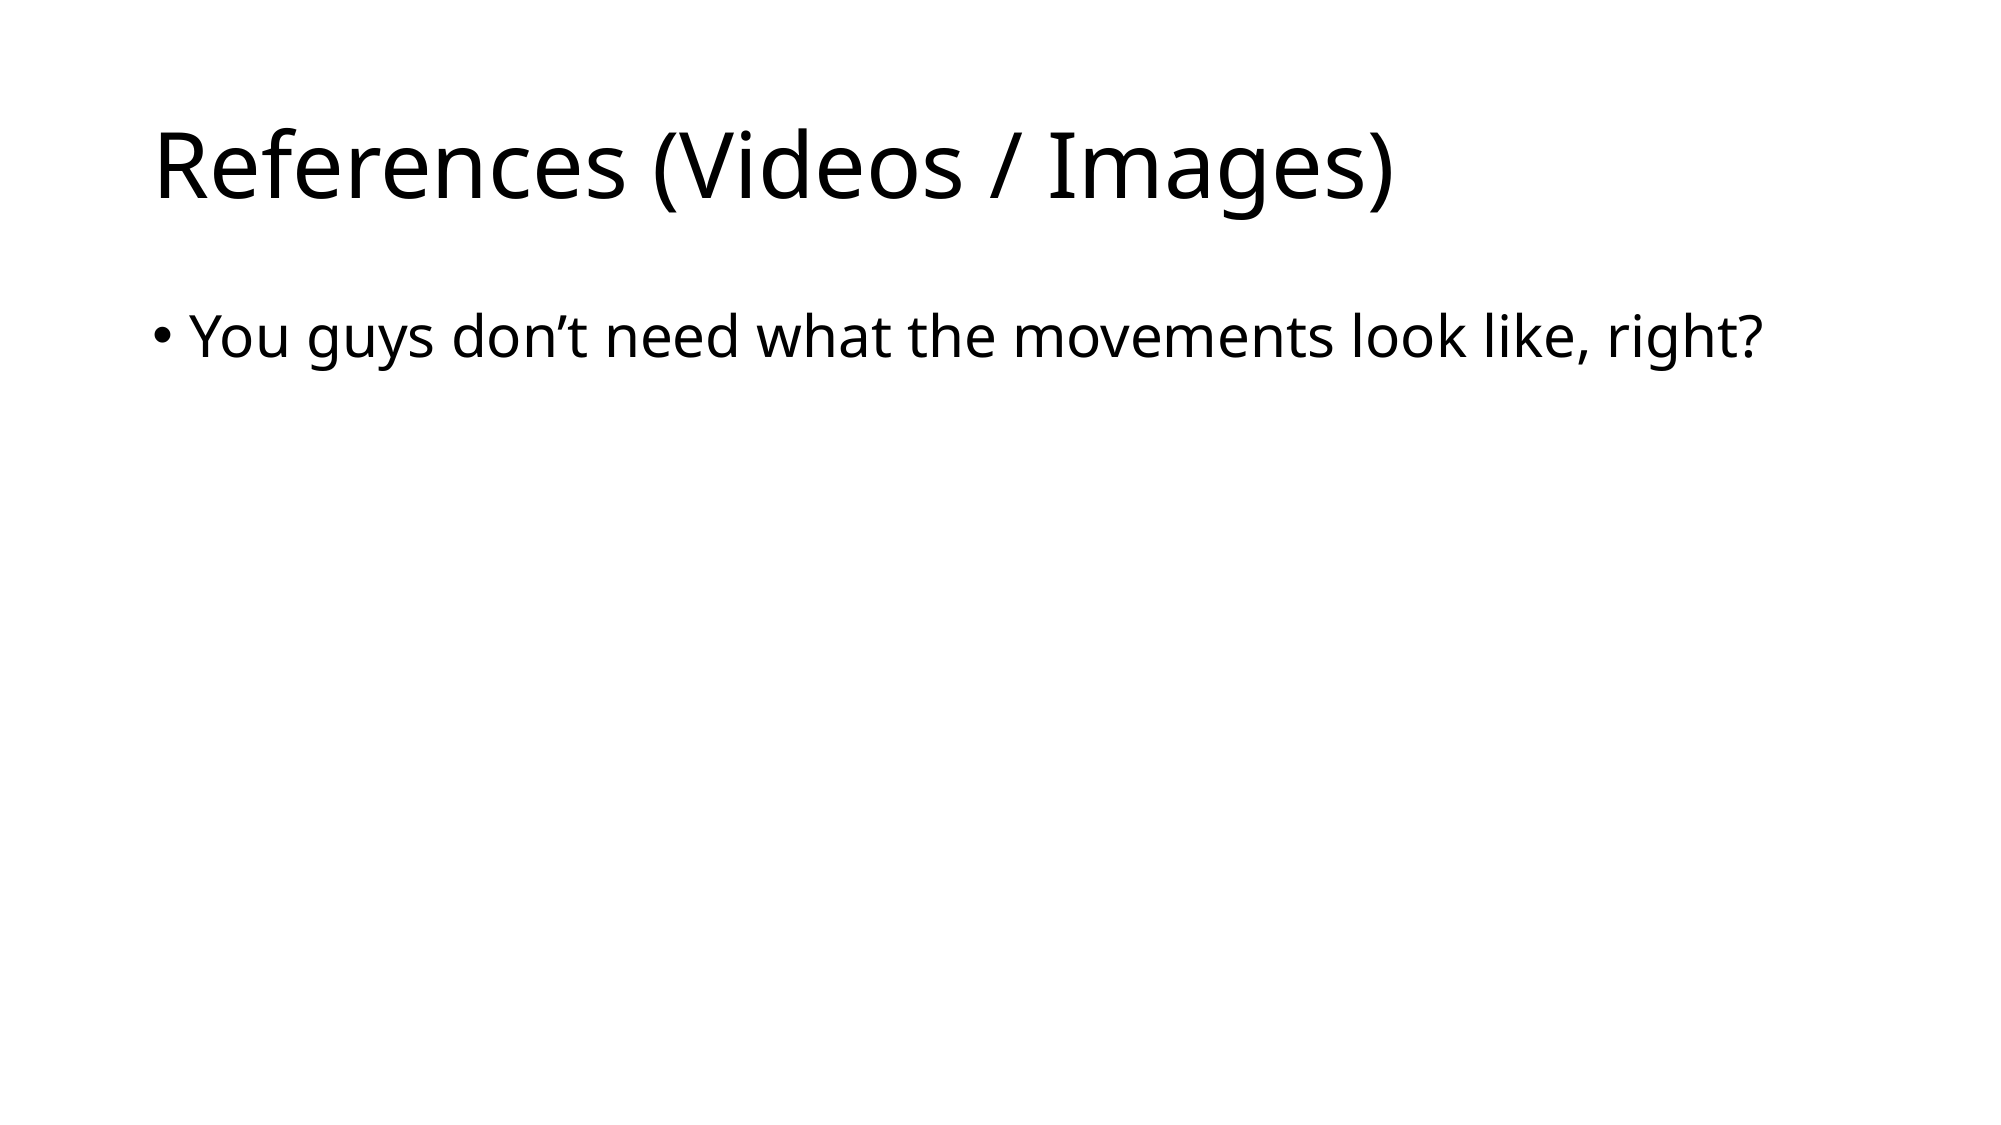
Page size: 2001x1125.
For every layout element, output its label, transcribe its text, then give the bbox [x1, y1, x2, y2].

list You guys don’t need what the movements look like, right? [137, 299, 1863, 1014]
title References (Videos / Images) [137, 59, 1863, 278]
